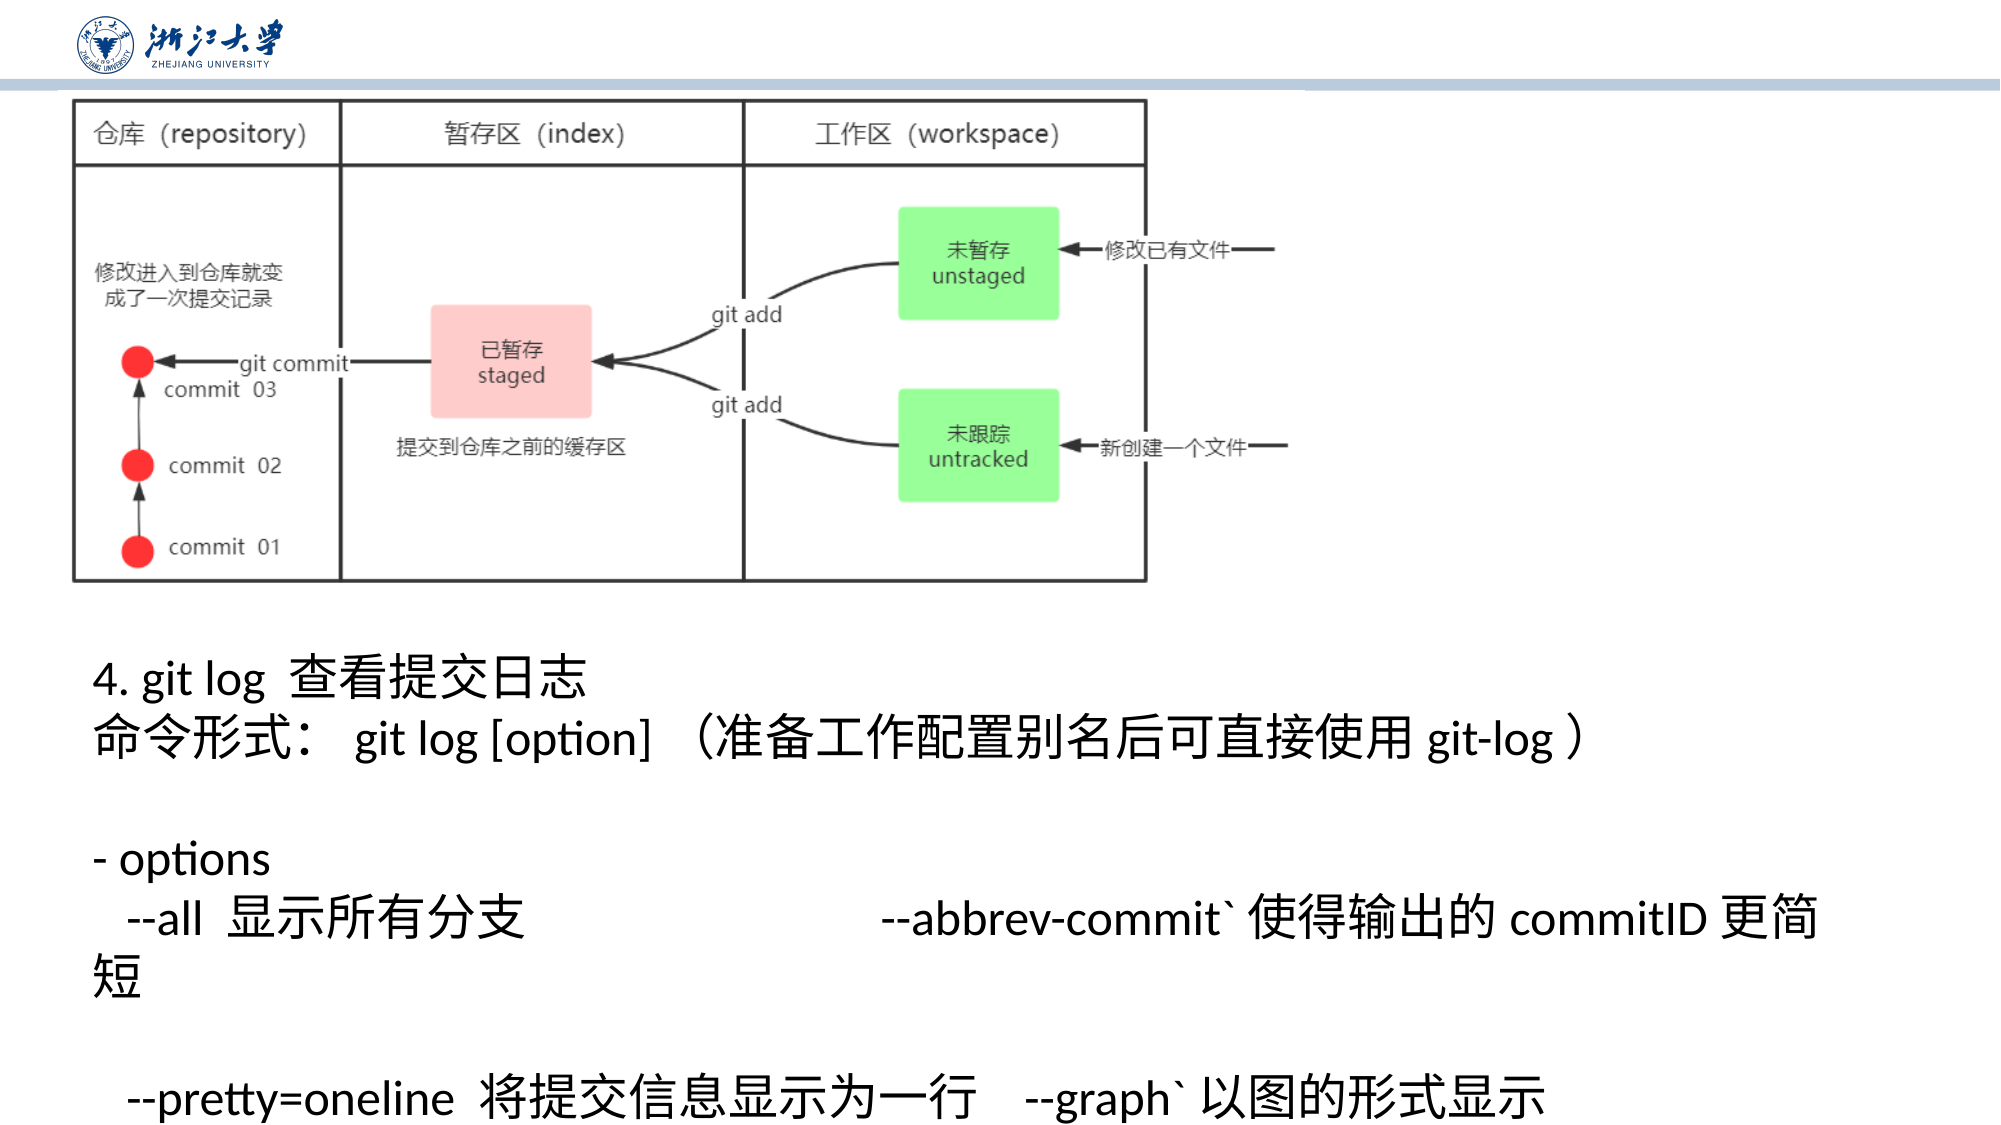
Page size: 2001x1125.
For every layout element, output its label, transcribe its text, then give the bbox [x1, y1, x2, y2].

text_box 4. git log 查看提交日志 命令形式：git log [option]（准备工作配置别名后可直接使用git-log） - options --all 显示所有分支 --abbrev-commit`使得输出的commitID更简短 --pretty=oneline 将提交信息显示为一行 --graph`以图的形式显示 [77, 638, 1851, 1125]
picture [58, 90, 1305, 592]
text_box [0, 78, 2000, 92]
picture [77, 15, 284, 74]
